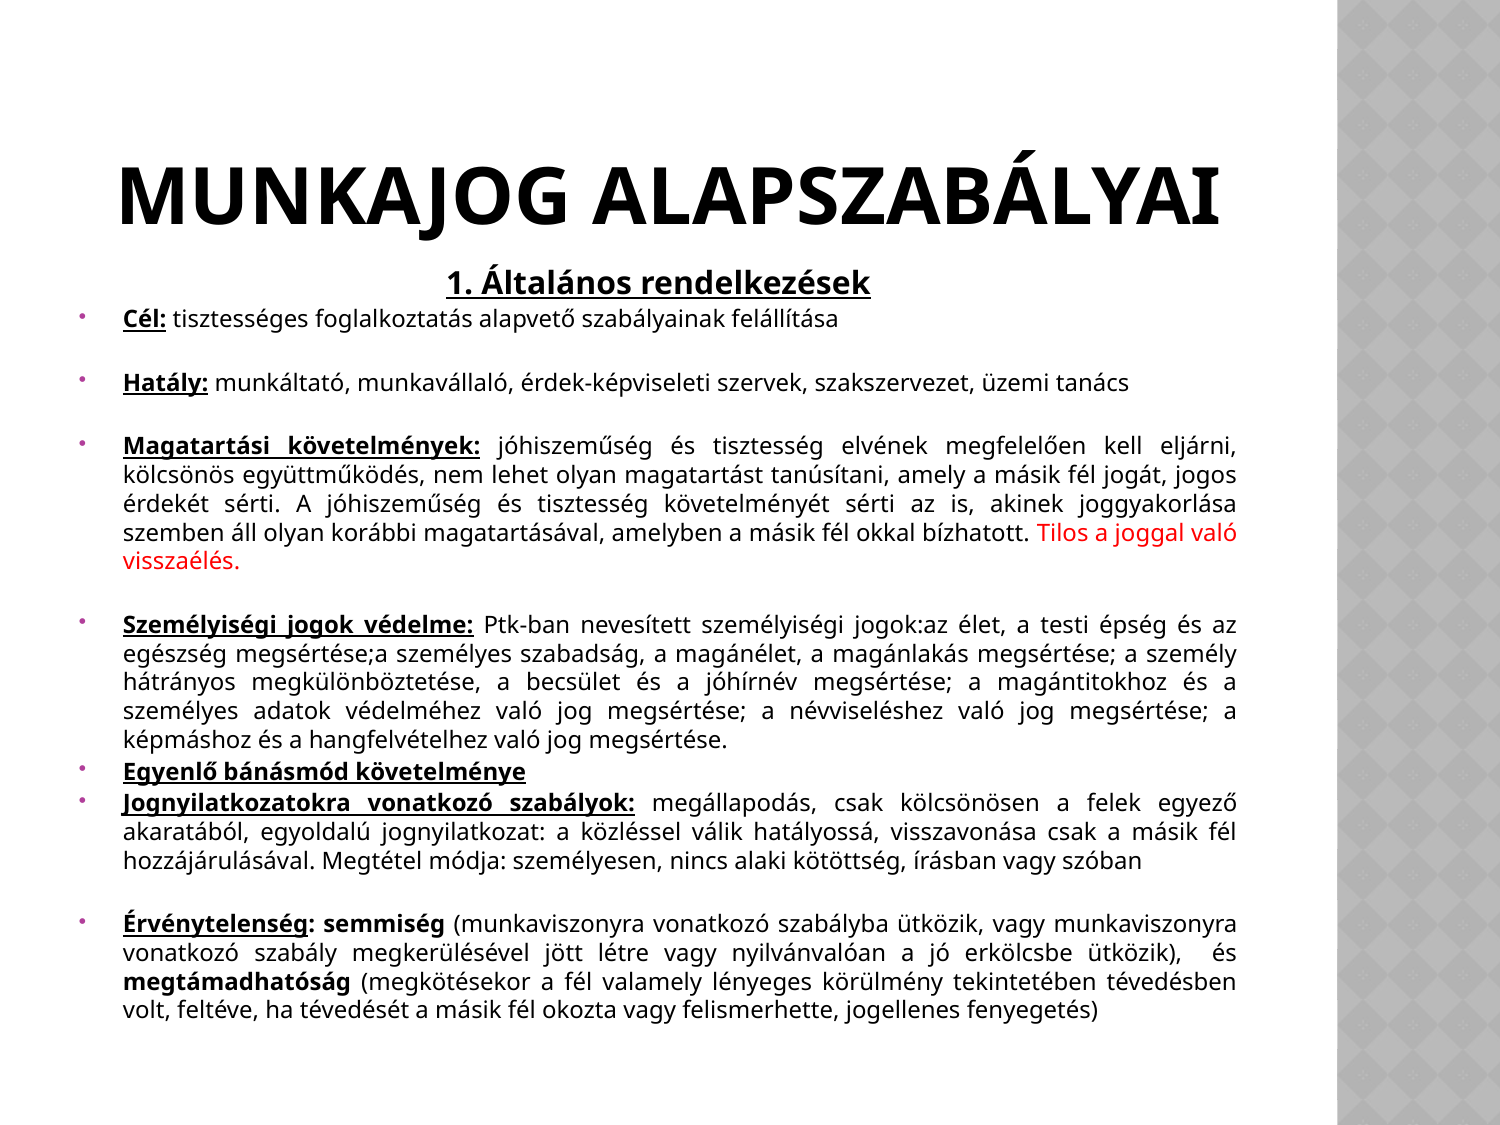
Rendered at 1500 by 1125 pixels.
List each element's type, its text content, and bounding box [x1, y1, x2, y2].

title Munkajog alapszabályai [75, 52, 1263, 240]
list 1. Általános rendelkezések Cél: tisztességes foglalkoztatás alapvető szabályainak felállítása Hatály: munkáltató, munkavállaló, érdek-képviseleti szervek, szakszervezet, üzemi tanács Magatartási követelmények: jóhiszeműség és tisztesség elvének megfelelően kell eljárni, kölcsönös együttműködés, nem lehet olyan magatartást tanúsítani, amely a másik fél jogát, jogos érdekét sérti. A jóhiszeműség és tisztesség követelményét sérti az is, akinek joggyakorlása szemben áll olyan korábbi magatartásával, amelyben a másik fél okkal bízhatott. Tilos a joggal való visszaélés. Személyiségi jogok védelme: Ptk-ban nevesített személyiségi jogok:az élet, a testi épség és az egészség megsértése;a személyes szabadság, a magánélet, a magánlakás megsértése; a személy hátrányos megkülönböztetése, a becsület és a jóhírnév megsértése; a magántitokhoz és a személyes adatok védelméhez való jog megsértése; a névviseléshez való jog megsértése; a képmáshoz és a hangfelvételhez való jog megsértése. Egyenlő bánásmód követelménye Jognyilatkozatokra vonatkozó szabályok: megállapodás, csak kölcsönösen a felek egyező akaratából, egyoldalú jognyilatkozat: a közléssel válik hatályossá, visszavonása csak a másik fél hozzájárulásával. Megtétel módja: személyesen, nincs alaki kötöttség, írásban vagy szóban Érvénytelenség: semmiség (munkaviszonyra vonatkozó szabályba ütközik, vagy munkaviszonyra vonatkozó szabály megkerülésével jött létre vagy nyilvánvalóan a jó erkölcsbe ütközik), és megtámadhatóság (megkötésekor a fél valamely lényeges körülmény tekintetében tévedésben volt, feltéve, ha tévedését a másik fél okozta vagy felismerhette, jogellenes fenyegetés) [64, 255, 1253, 1051]
